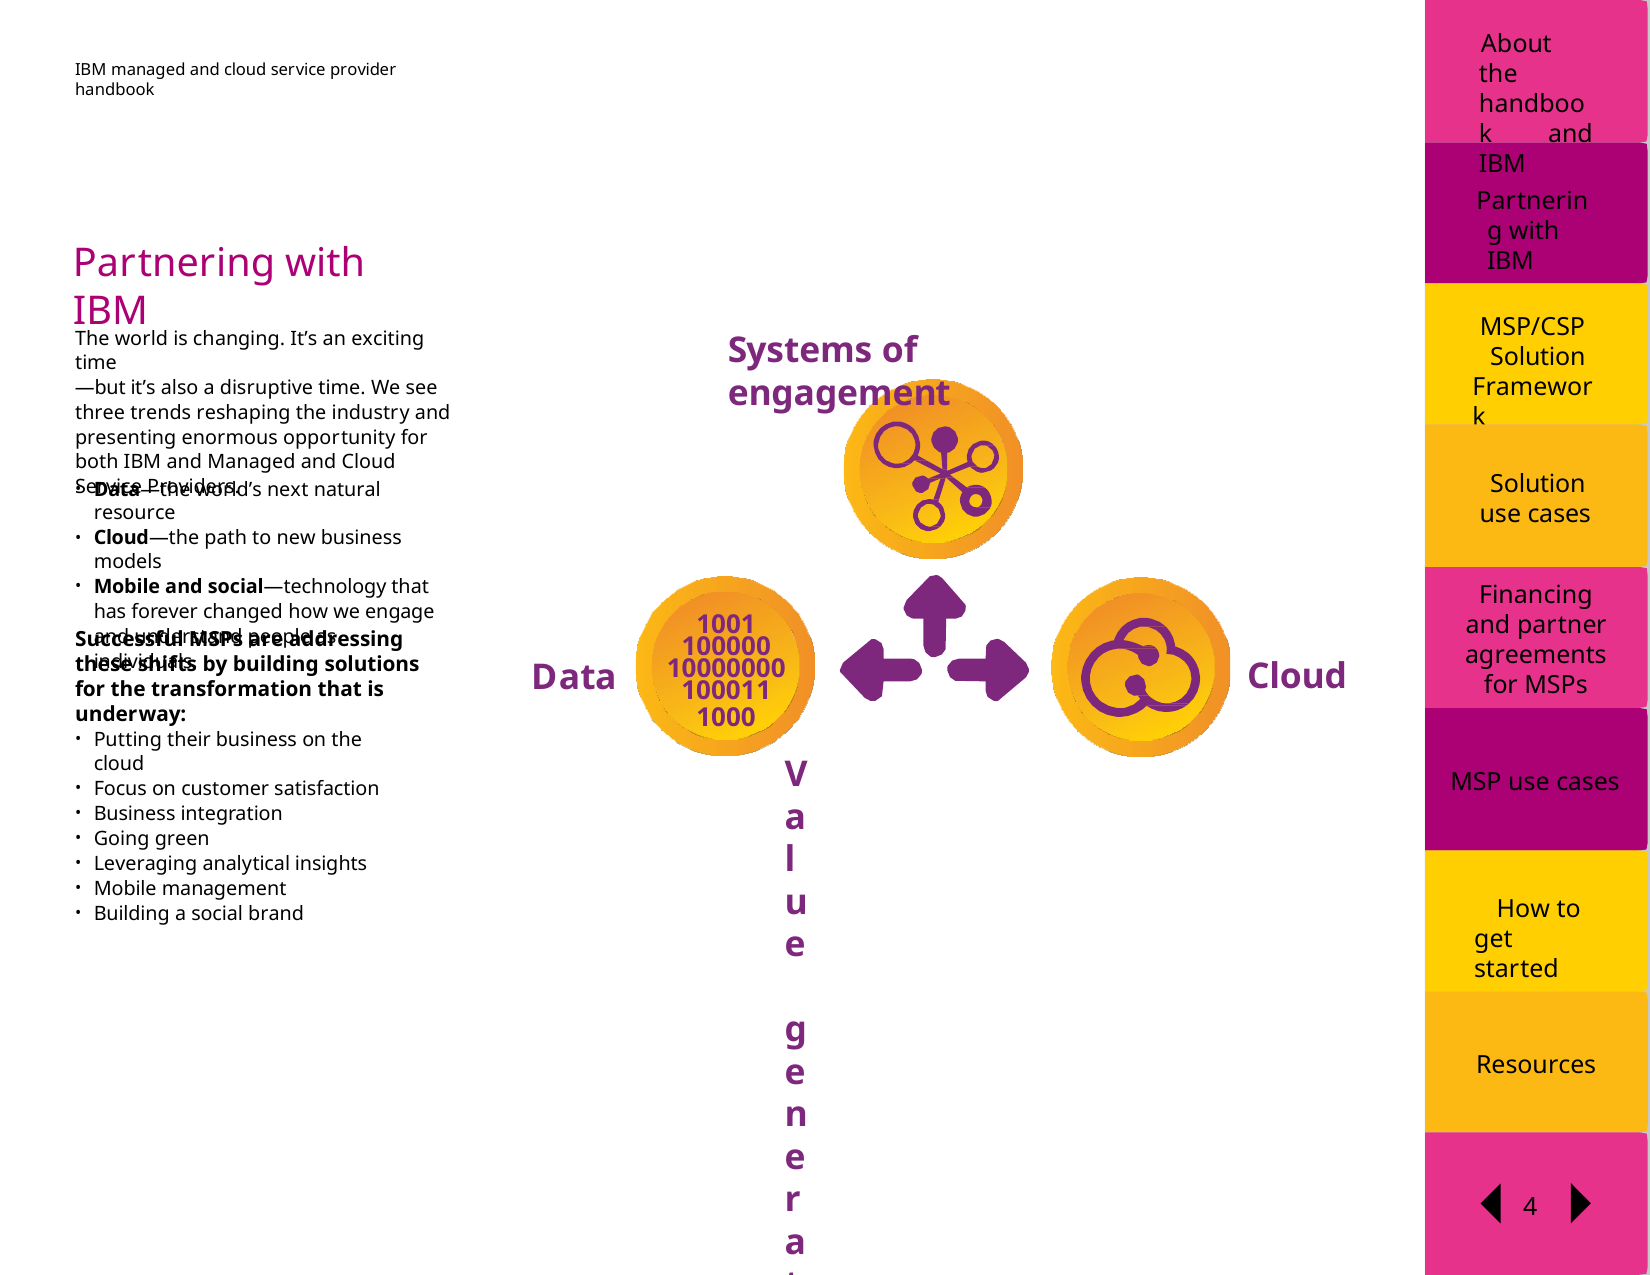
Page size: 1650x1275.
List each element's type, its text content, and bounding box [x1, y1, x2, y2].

text_box [839, 639, 922, 701]
text_box Systems of engagement [725, 327, 1143, 413]
text_box The world is changing. It’s an exciting time —but it’s also a disruptive time. We see three trends reshaping the industry and presenting enormous opportunity for both IBM and Managed and Cloud Service Providers. [72, 325, 459, 498]
text_box [1087, 617, 1201, 717]
text_box Partnering with IBM [70, 237, 413, 332]
text_box Resources [1474, 1048, 1597, 1079]
text_box [1425, 567, 1648, 708]
text_box IBM managed and cloud service provider handbook [72, 59, 443, 100]
text_box [651, 592, 800, 740]
text_box [1067, 593, 1215, 742]
text_box [873, 421, 1000, 532]
text_box [635, 576, 815, 756]
text_box MSP use cases [1448, 765, 1623, 796]
text_box MSP/CSP Solution Framework [1470, 310, 1601, 424]
text_box Successful MSPs are addressing these shifts by building solutions for the transformation that is underway: [72, 625, 452, 726]
text_box [1425, 708, 1648, 850]
text_box [1570, 1183, 1591, 1224]
text_box 1001 100000 10000000 100011 1000 Value generation [662, 612, 1087, 1275]
text_box [1425, 850, 1648, 992]
text_box [1425, 424, 1648, 567]
text_box [1425, 0, 1648, 143]
text_box [1425, 991, 1648, 1132]
slide_number 4 [1518, 1190, 1552, 1275]
text_box [1425, 1132, 1648, 1275]
text_box How to get started [1472, 892, 1599, 983]
text_box Putting their business on the cloud Focus on customer satisfaction Business integration Going green Leveraging analytical insights Mobile management Building a social brand [72, 726, 391, 925]
text_box [843, 413, 1023, 559]
text_box [1425, 283, 1648, 424]
text_box Data [529, 654, 620, 697]
text_box [1480, 1183, 1501, 1224]
text_box [1051, 577, 1231, 757]
text_box [859, 413, 1008, 543]
text_box [1425, 143, 1648, 283]
text_box [947, 638, 1029, 702]
text_box Data—the world’s next natural resource Cloud—the path to new business models Mobile and social—technology that has forever changed how we engage and understand people as individuals. [72, 476, 450, 625]
text_box Partnering with IBM [1474, 184, 1597, 275]
text_box Solution use cases [1477, 467, 1593, 528]
text_box [903, 575, 966, 658]
text_box Cloud [1245, 652, 1352, 696]
text_box Financing and partner agreements for MSPs [1455, 579, 1616, 699]
text_box About the handbook and IBM [1476, 27, 1594, 178]
